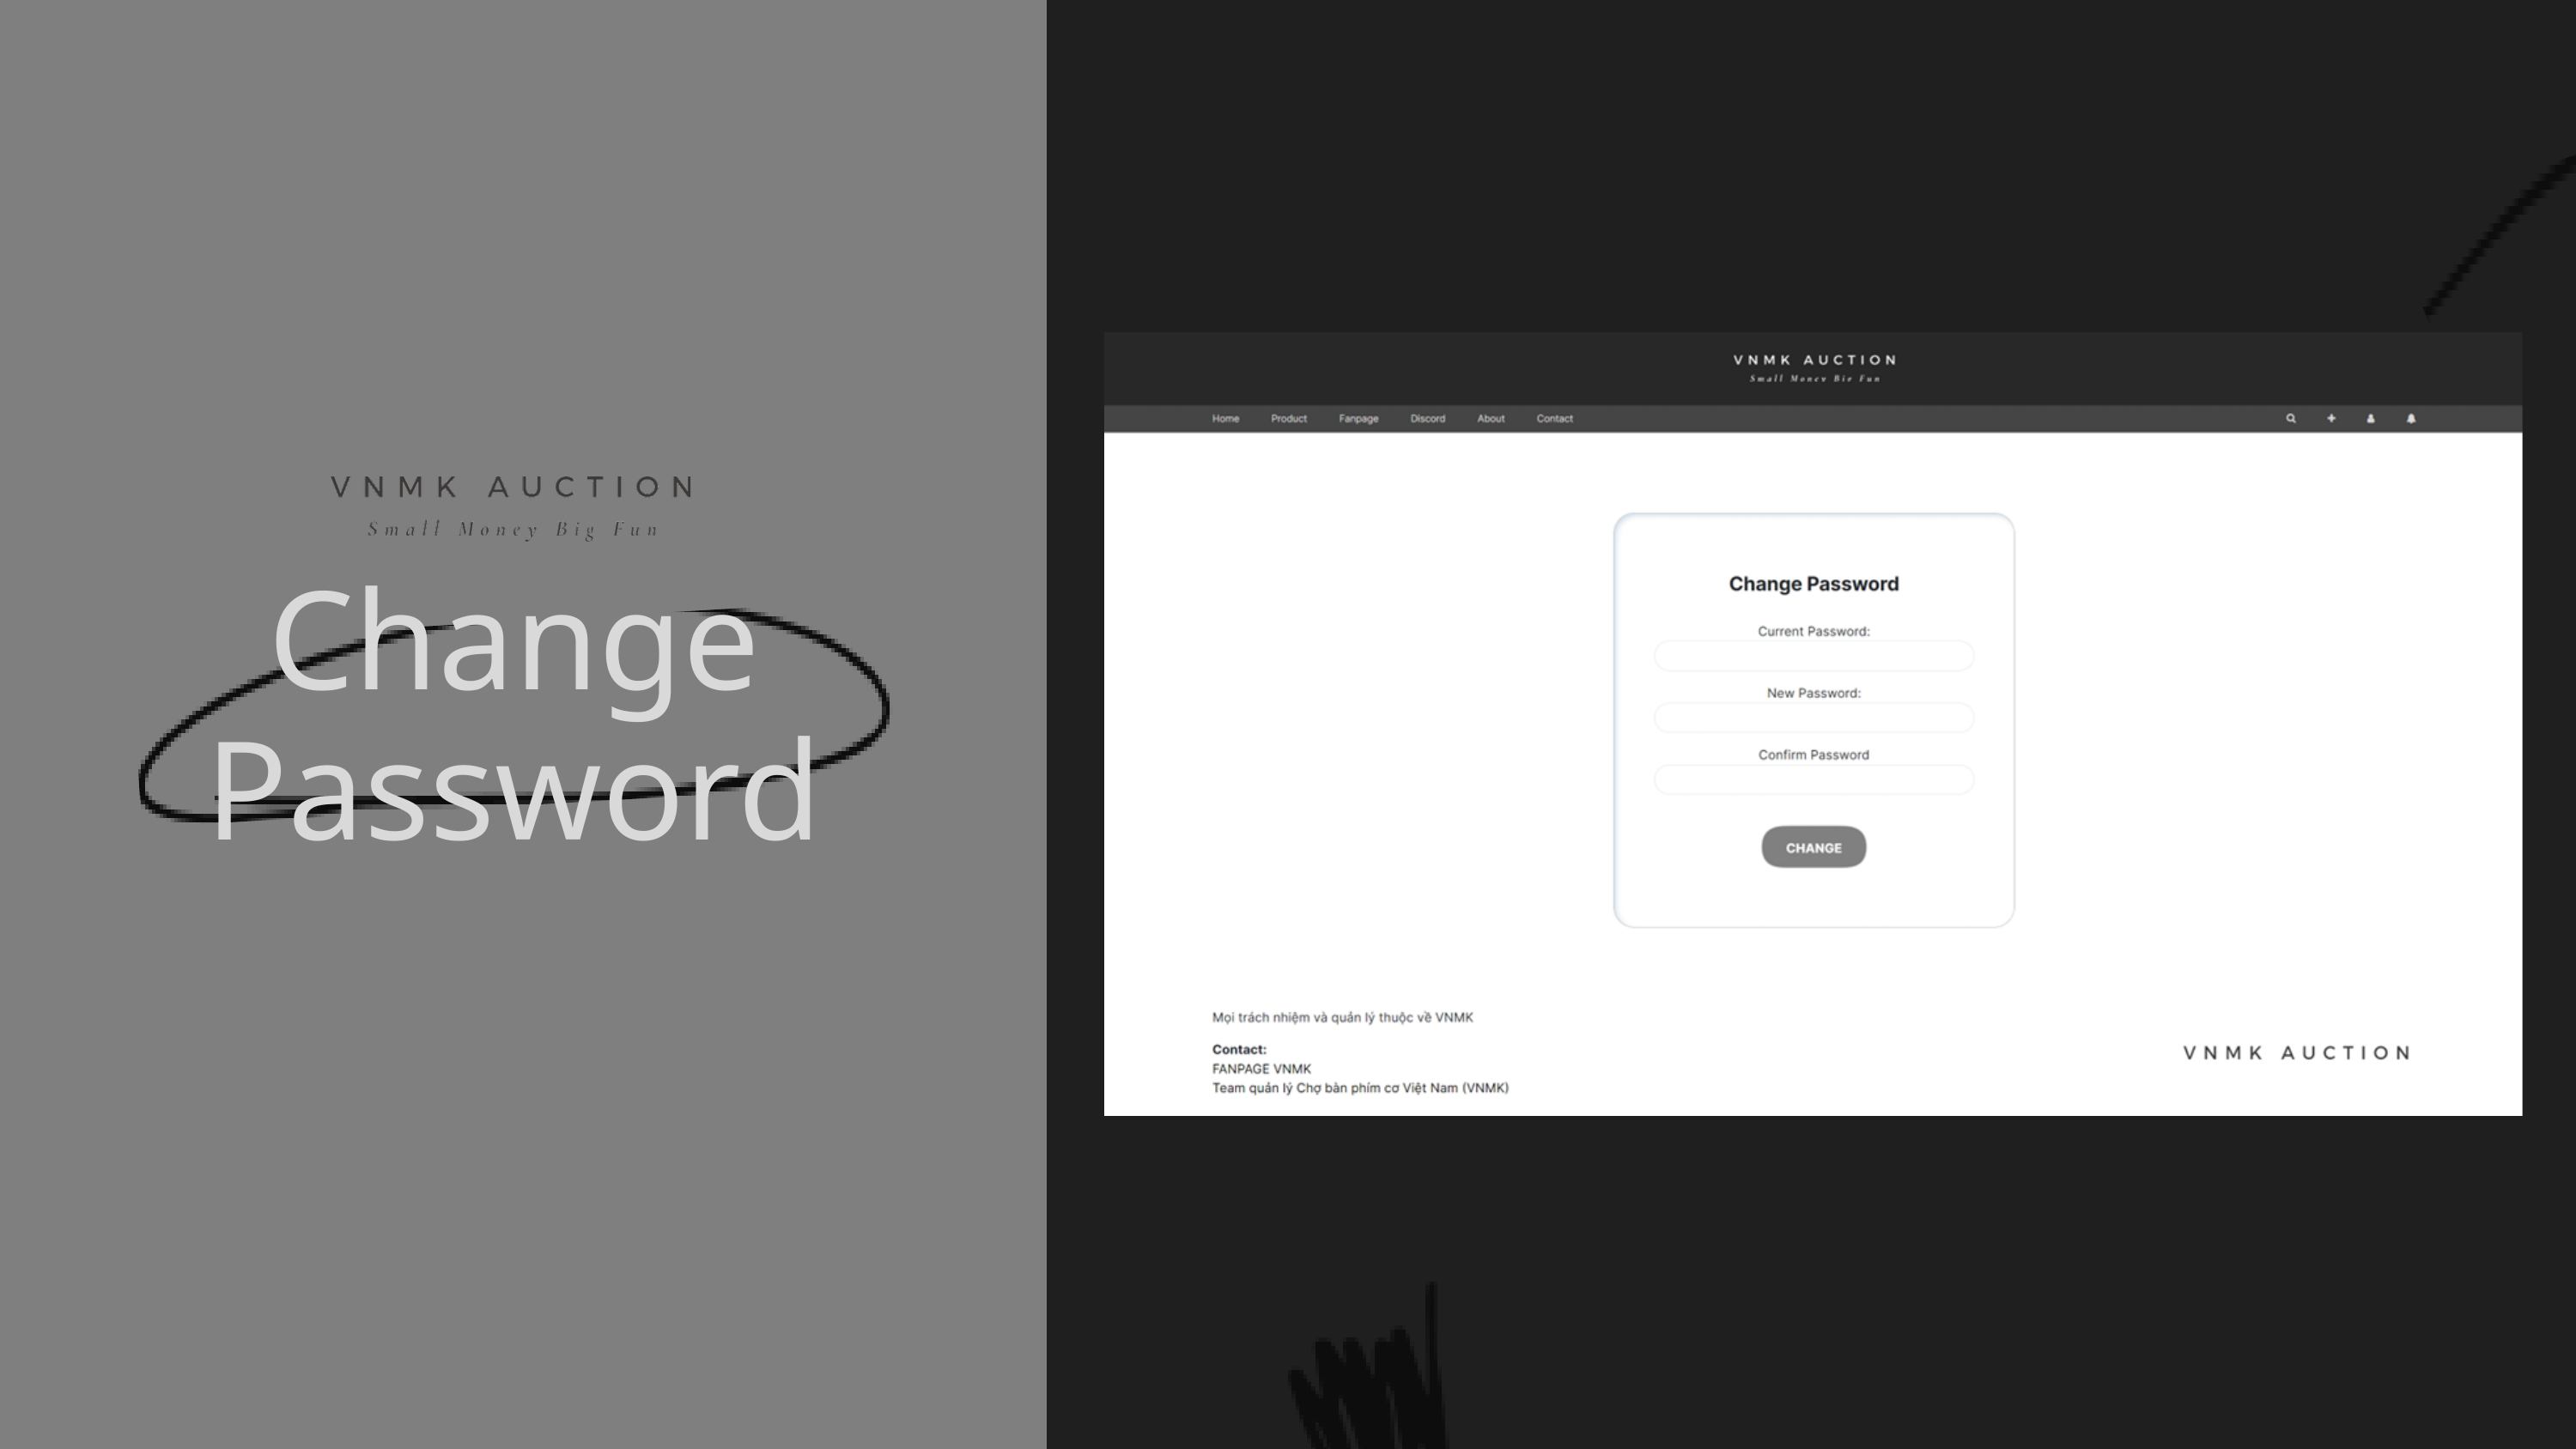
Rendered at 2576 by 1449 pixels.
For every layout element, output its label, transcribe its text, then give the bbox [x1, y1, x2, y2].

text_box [1042, 0, 2576, 1449]
text_box [331, 476, 691, 542]
text_box Change Password [52, 567, 975, 868]
